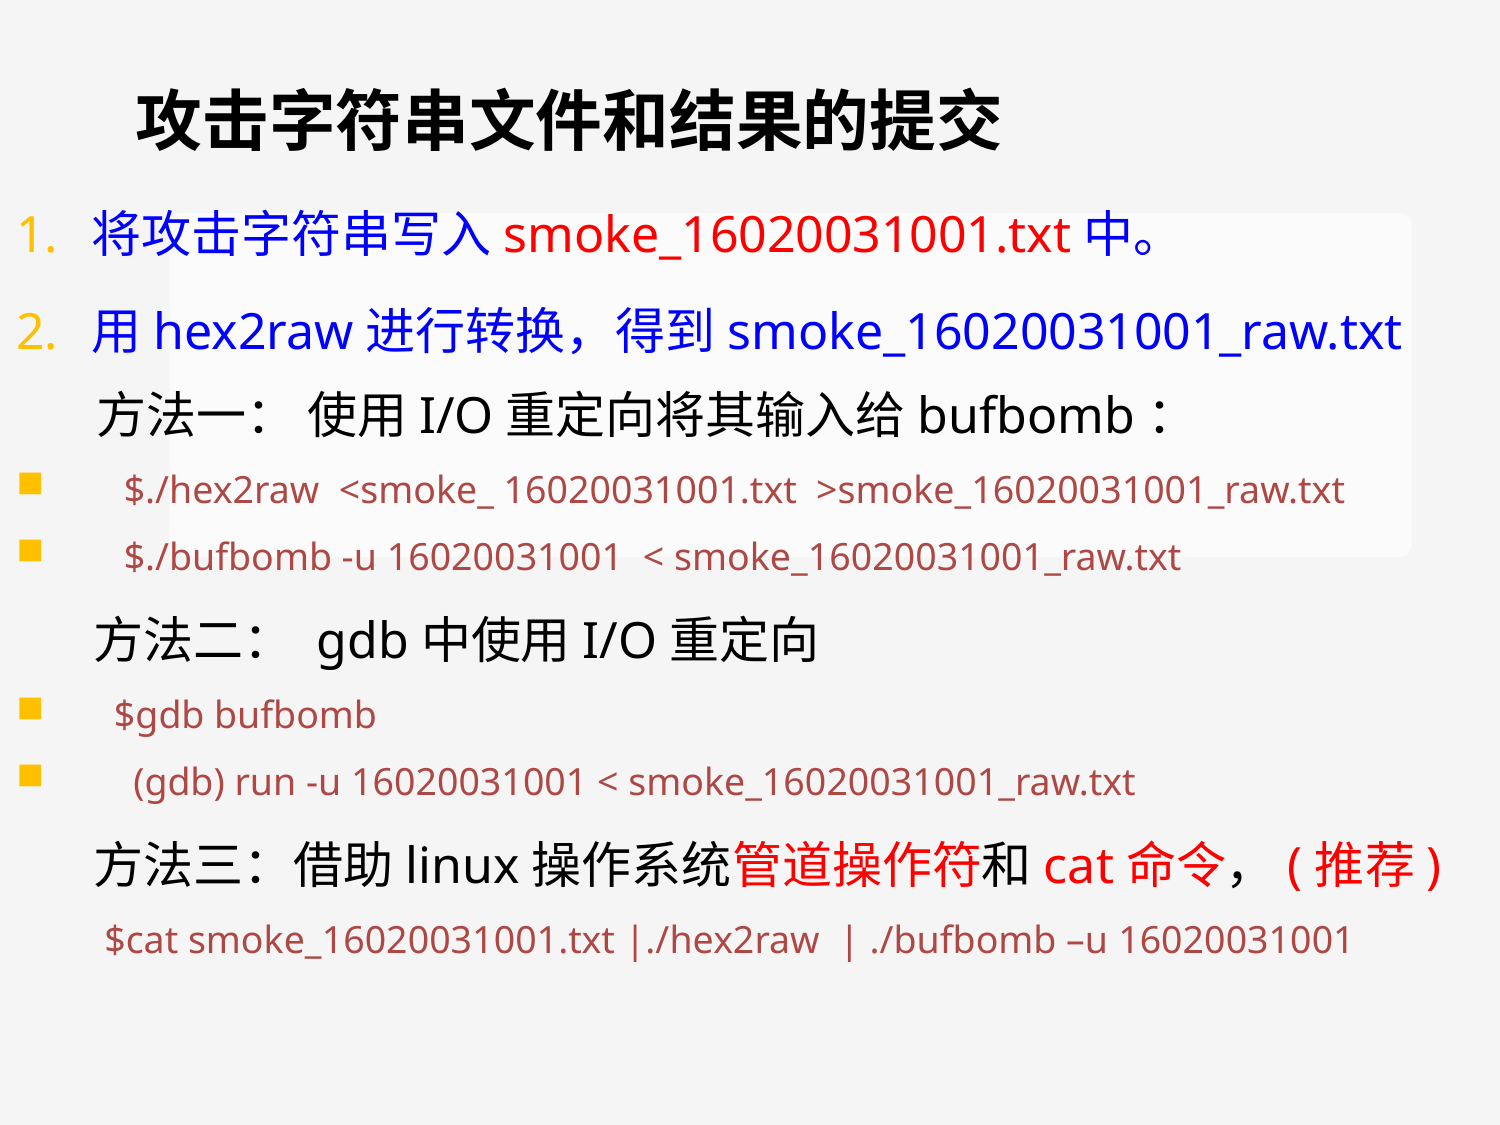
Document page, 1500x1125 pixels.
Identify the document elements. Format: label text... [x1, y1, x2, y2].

text_box 将攻击字符串写入smoke_16020031001.txt中。 用hex2raw进行转换，得到smoke_16020031001_raw.txt 方法一： 使用I/O重定向将其输入给bufbomb： $./hex2raw <smoke_ 16020031001.txt >smoke_16020031001_raw.txt $./bufbomb -u 16020031001 < smoke_16020031001_raw.txt 方法二： gdb中使用I/O重定向 $gdb bufbomb (gdb) run -u 16020031001 < smoke_16020031001_raw.txt 方法三：借助linux操作系统管道操作符和cat命令，(推荐) $cat smoke_16020031001.txt |./hex2raw | ./bufbomb –u 16020031001 [1, 171, 1499, 1009]
text_box 攻击字符串文件和结果的提交 [61, 67, 1412, 171]
